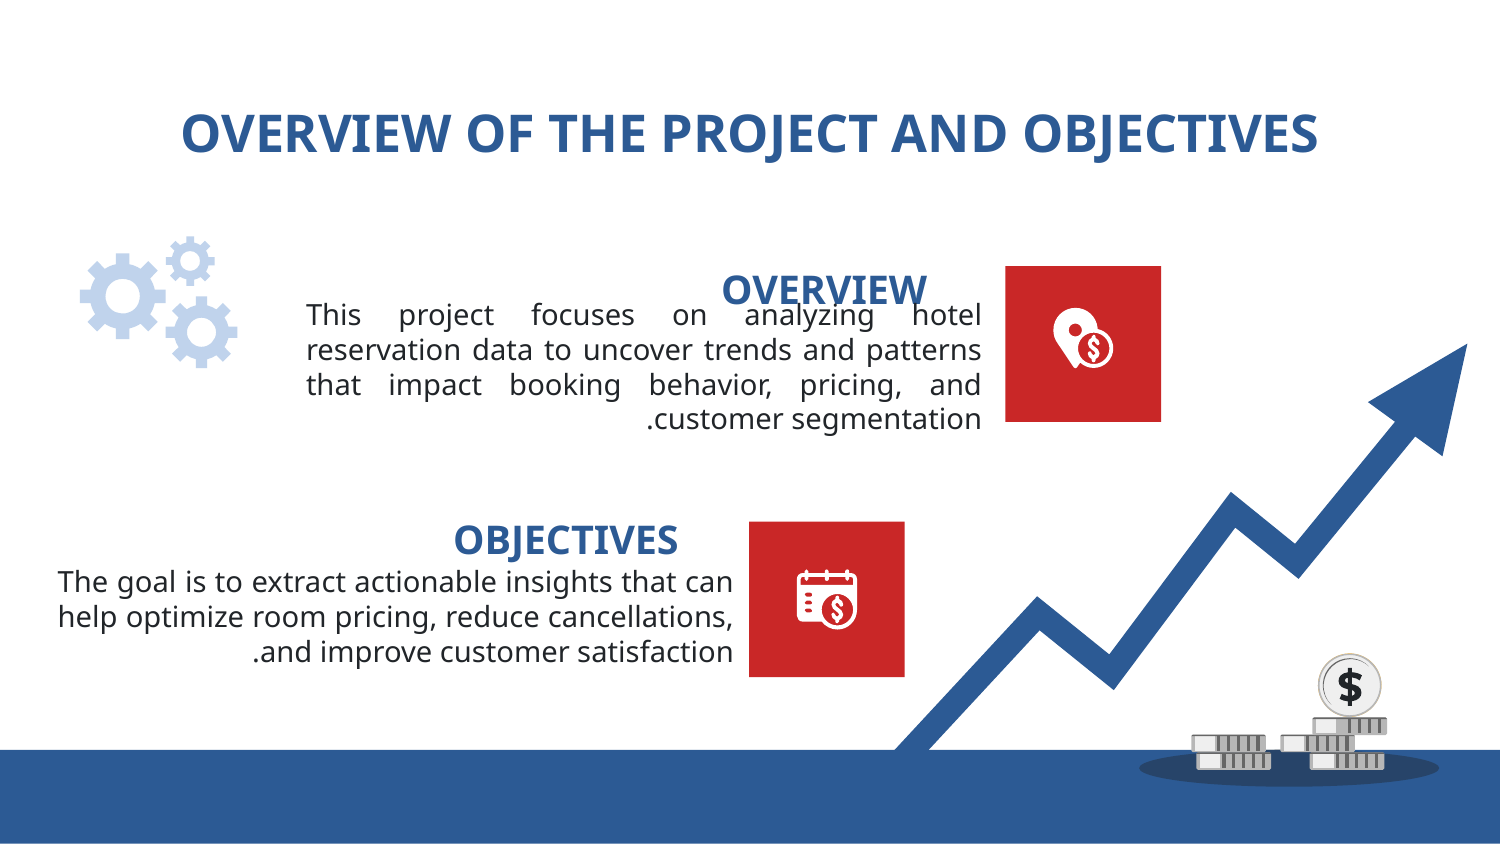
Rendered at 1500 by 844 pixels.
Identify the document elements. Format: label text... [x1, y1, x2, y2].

subtitle OVERVIEW [370, 255, 943, 307]
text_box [796, 569, 858, 630]
subtitle This project focuses on analyzing hotel reservation data to uncover trends and patterns that impact booking behavior, pricing, and customer segmentation. [290, 307, 998, 425]
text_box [1053, 307, 1114, 369]
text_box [855, 316, 1500, 811]
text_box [1191, 651, 1388, 770]
text_box [1005, 266, 1162, 314]
subtitle OBJECTIVES [121, 505, 694, 557]
title OVERVIEW OF THE PROJECT AND OBJECTIVES [118, 76, 1382, 170]
text_box [749, 521, 850, 678]
subtitle The goal is to extract actionable insights that can help optimize room pricing, reduce cancellations, and improve customer satisfaction. [42, 557, 749, 675]
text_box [79, 236, 238, 369]
